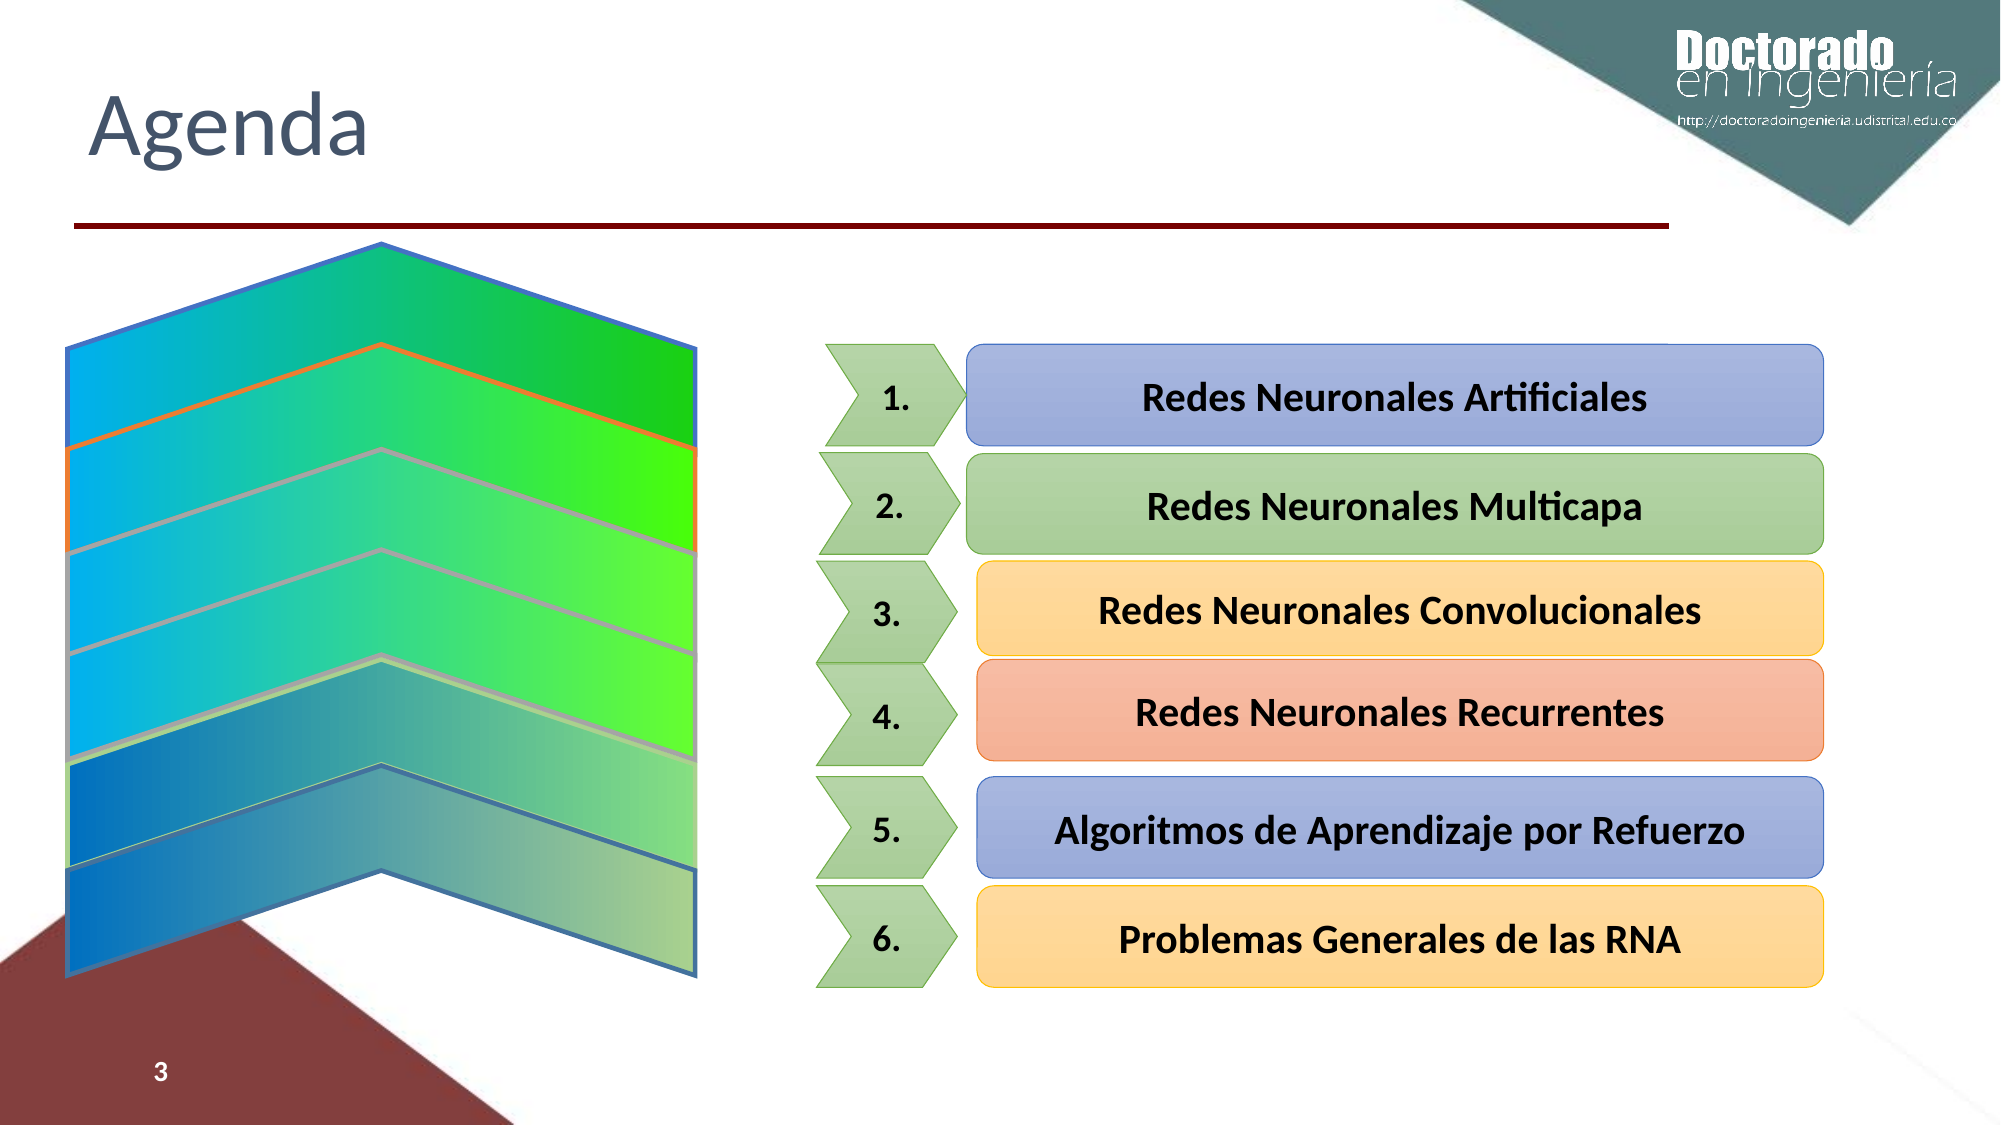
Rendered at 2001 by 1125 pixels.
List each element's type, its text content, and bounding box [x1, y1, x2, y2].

text_box 4. [815, 663, 958, 767]
title Agenda [73, 32, 1678, 220]
text_box 3. [815, 560, 958, 664]
text_box Redes Neuronales Recurrentes [976, 658, 1825, 762]
text_box 2. [818, 452, 961, 555]
text_box Redes Neuronales Artificiales [965, 343, 1825, 447]
text_box Problemas Generales de las RNA [976, 885, 1825, 988]
slide_number 3 [107, 1039, 214, 1100]
text_box [66, 448, 696, 654]
text_box [66, 243, 696, 448]
text_box [66, 343, 696, 553]
text_box Redes Neuronales Convolucionales [976, 560, 1825, 657]
text_box [66, 764, 697, 977]
text_box [66, 549, 696, 761]
text_box 1. [824, 343, 968, 447]
text_box 6. [815, 885, 958, 988]
text_box [66, 658, 697, 869]
picture [0, 0, 2001, 1125]
text_box Redes Neuronales Multicapa [965, 453, 1825, 555]
text_box Algoritmos de Aprendizaje por Refuerzo [976, 776, 1825, 879]
text_box 5. [815, 776, 958, 879]
